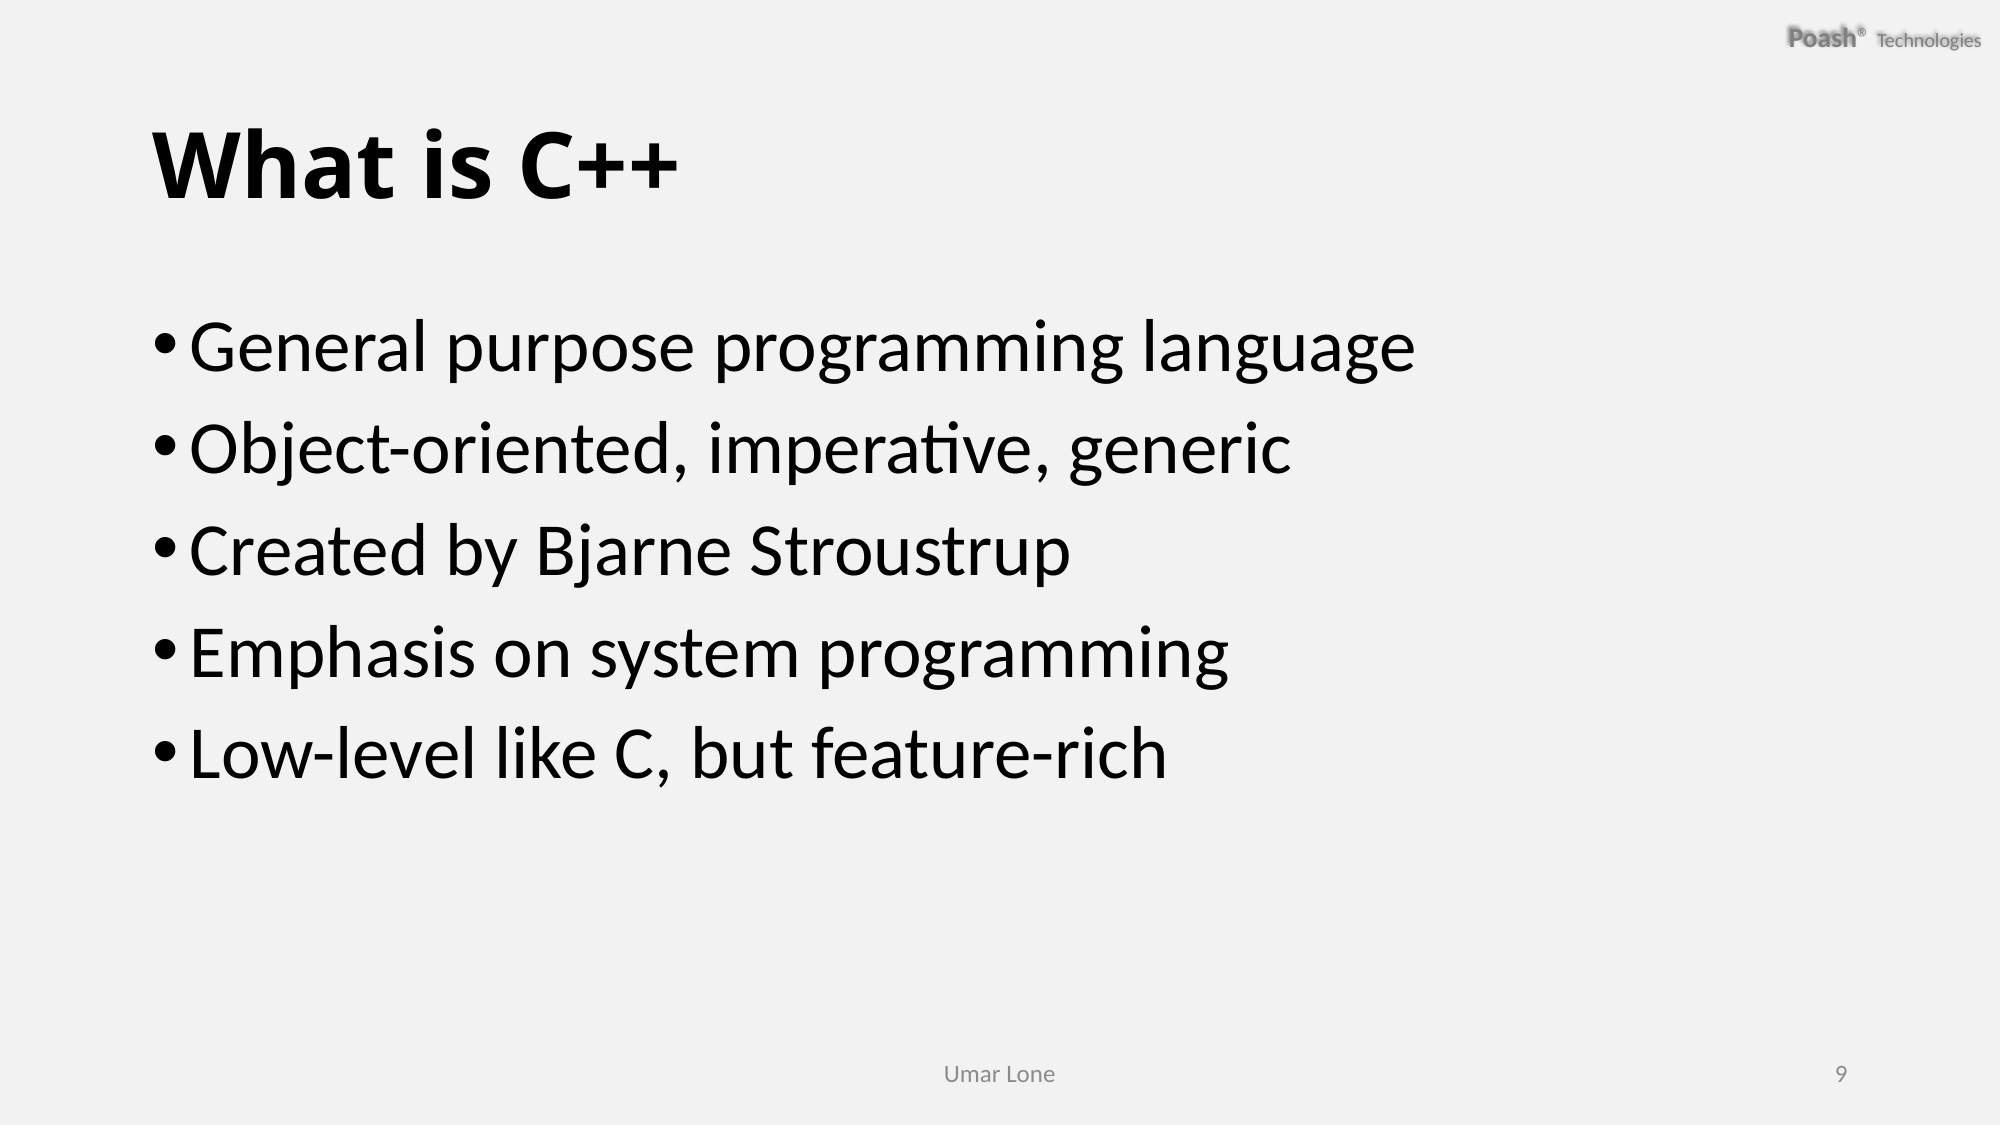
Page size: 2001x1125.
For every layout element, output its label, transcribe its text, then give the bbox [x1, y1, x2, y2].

slide_number 9 [1412, 1042, 1863, 1103]
title What is C++ [137, 59, 1863, 278]
list General purpose programming language Object-oriented, imperative, generic Created by Bjarne Stroustrup Emphasis on system programming Low-level like C, but feature-rich [137, 299, 1863, 1014]
footer Umar Lone [662, 1042, 1338, 1103]
